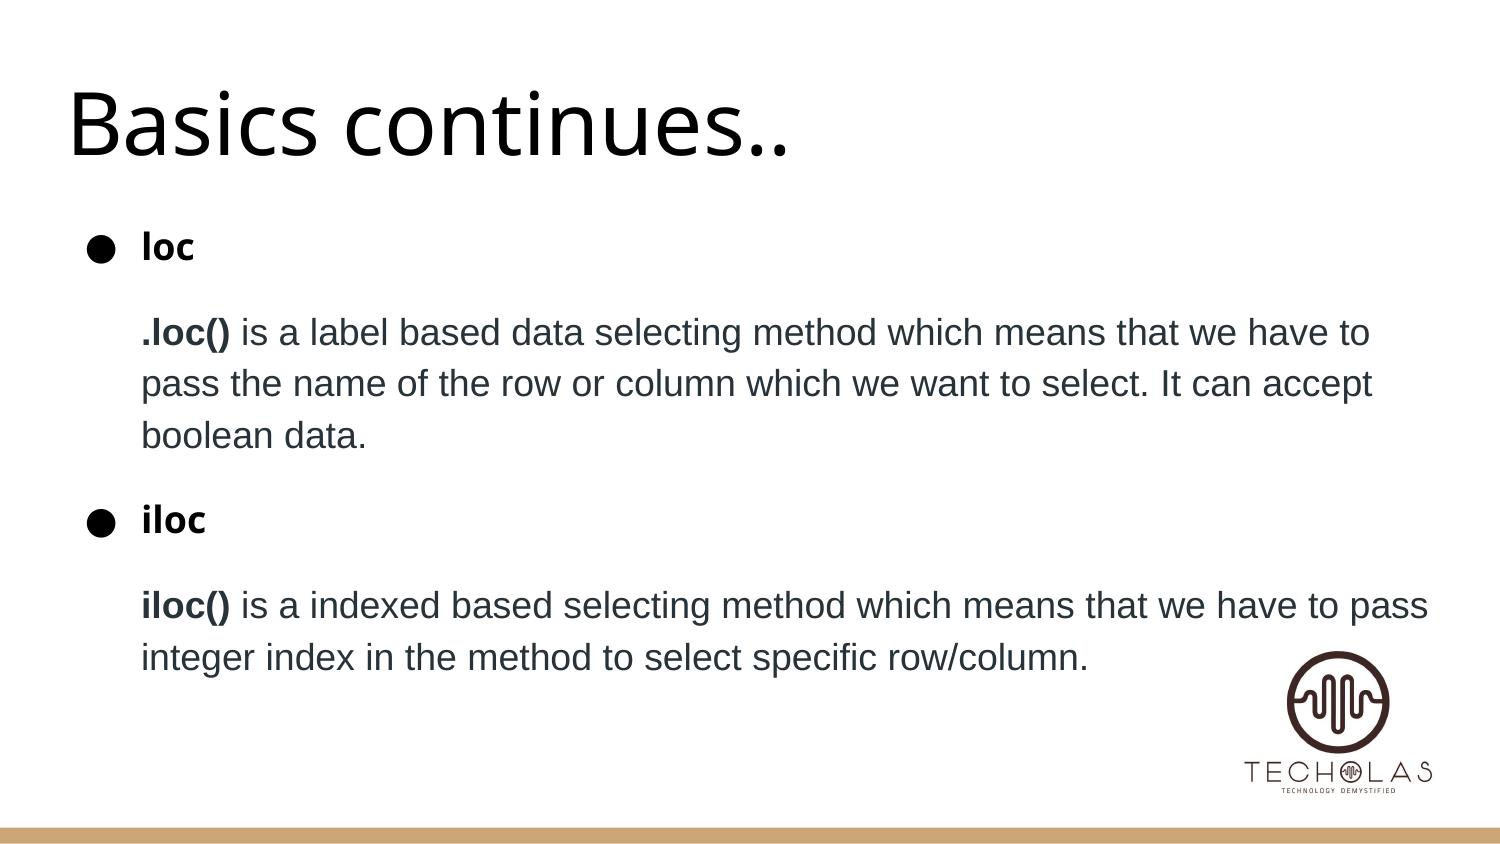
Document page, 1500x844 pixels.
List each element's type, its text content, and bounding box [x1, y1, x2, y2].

picture [1190, 613, 1500, 827]
list loc .loc() is a label based data selecting method which means that we have to pass the name of the row or column which we want to select. It can accept boolean data. iloc iloc() is a indexed based selecting method which means that we have to pass integer index in the method to select specific row/column. [51, 200, 1449, 752]
title Basics continues.. [51, 51, 1449, 189]
